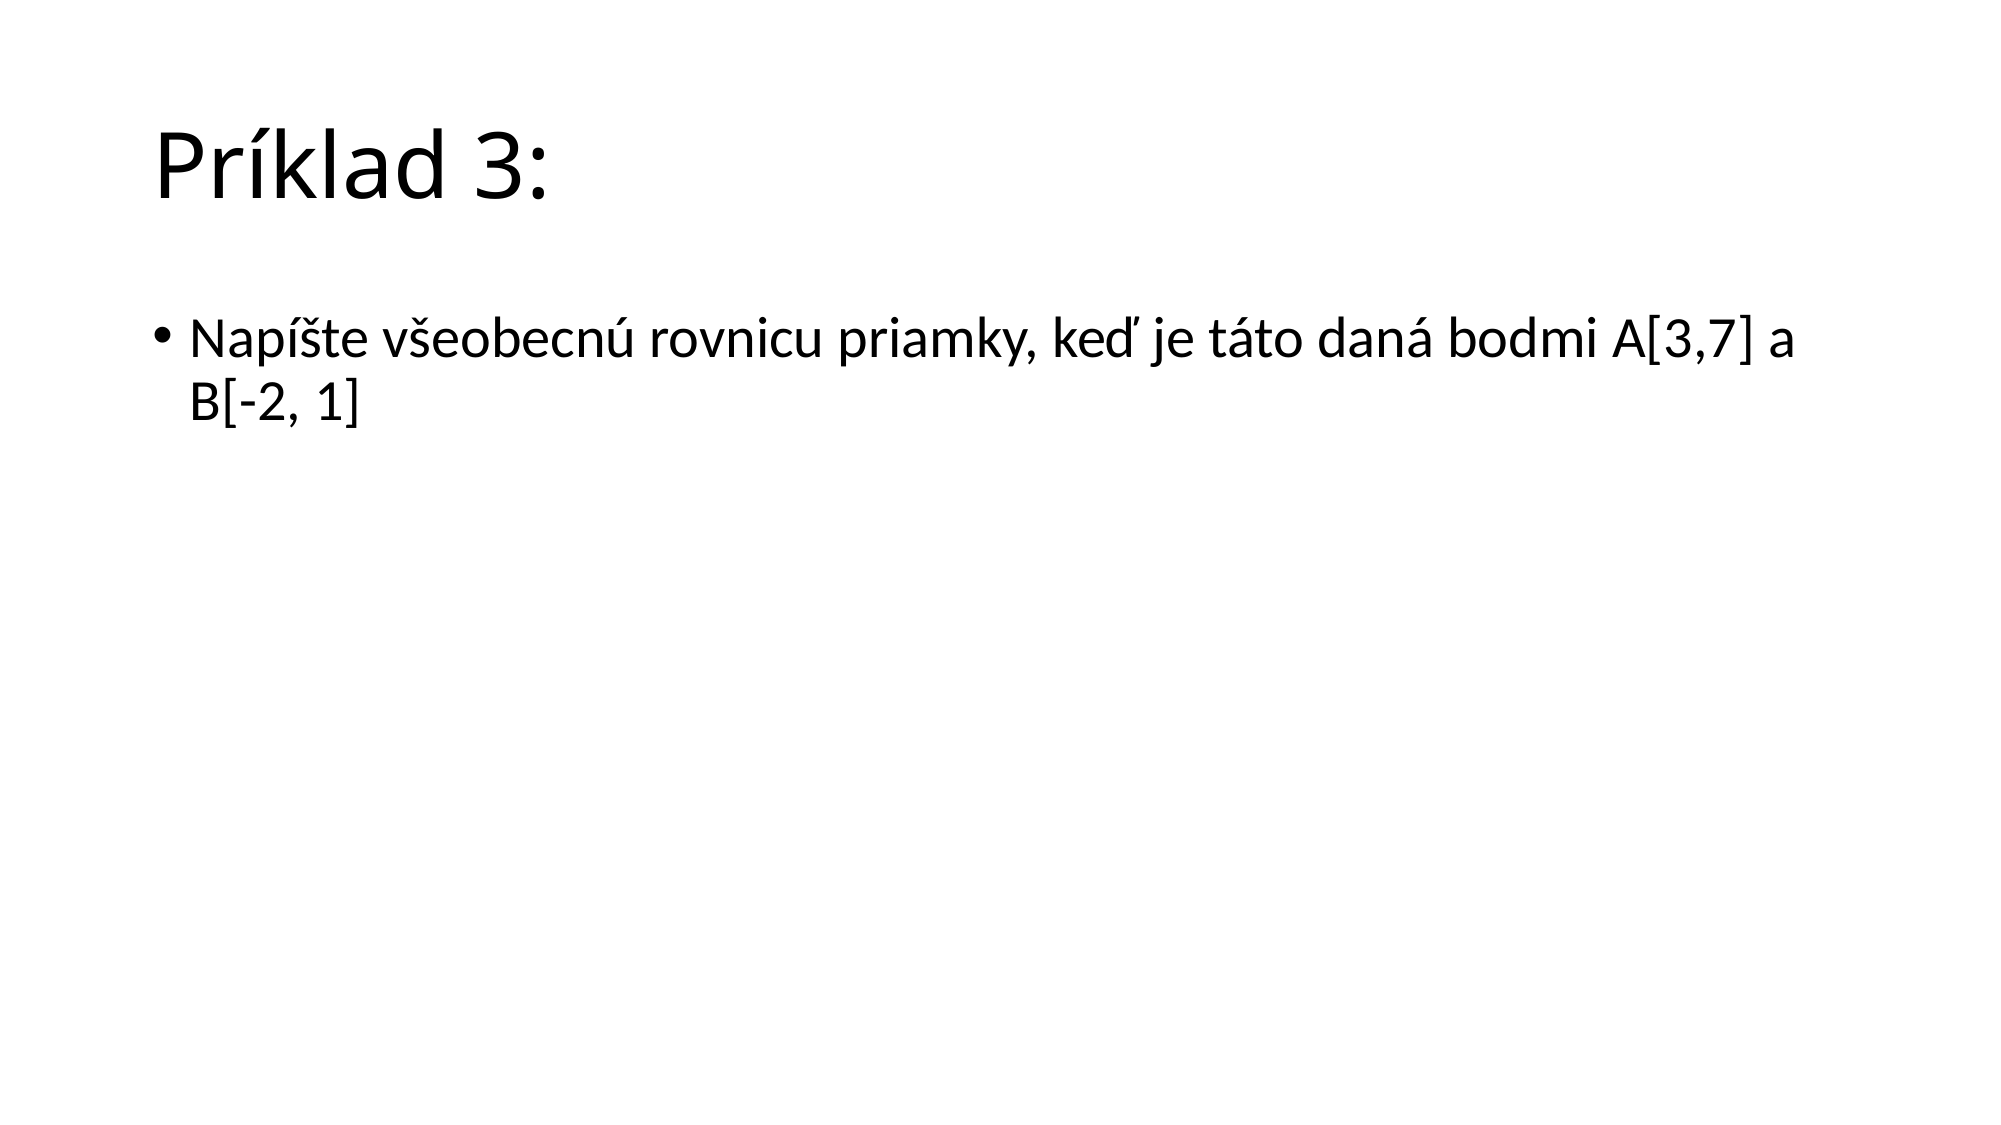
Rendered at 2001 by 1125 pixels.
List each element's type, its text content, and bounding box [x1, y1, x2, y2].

list Napíšte všeobecnú rovnicu priamky, keď je táto daná bodmi A[3,7] a B[-2, 1] [137, 299, 1863, 1014]
title Príklad 3: [137, 59, 1863, 278]
